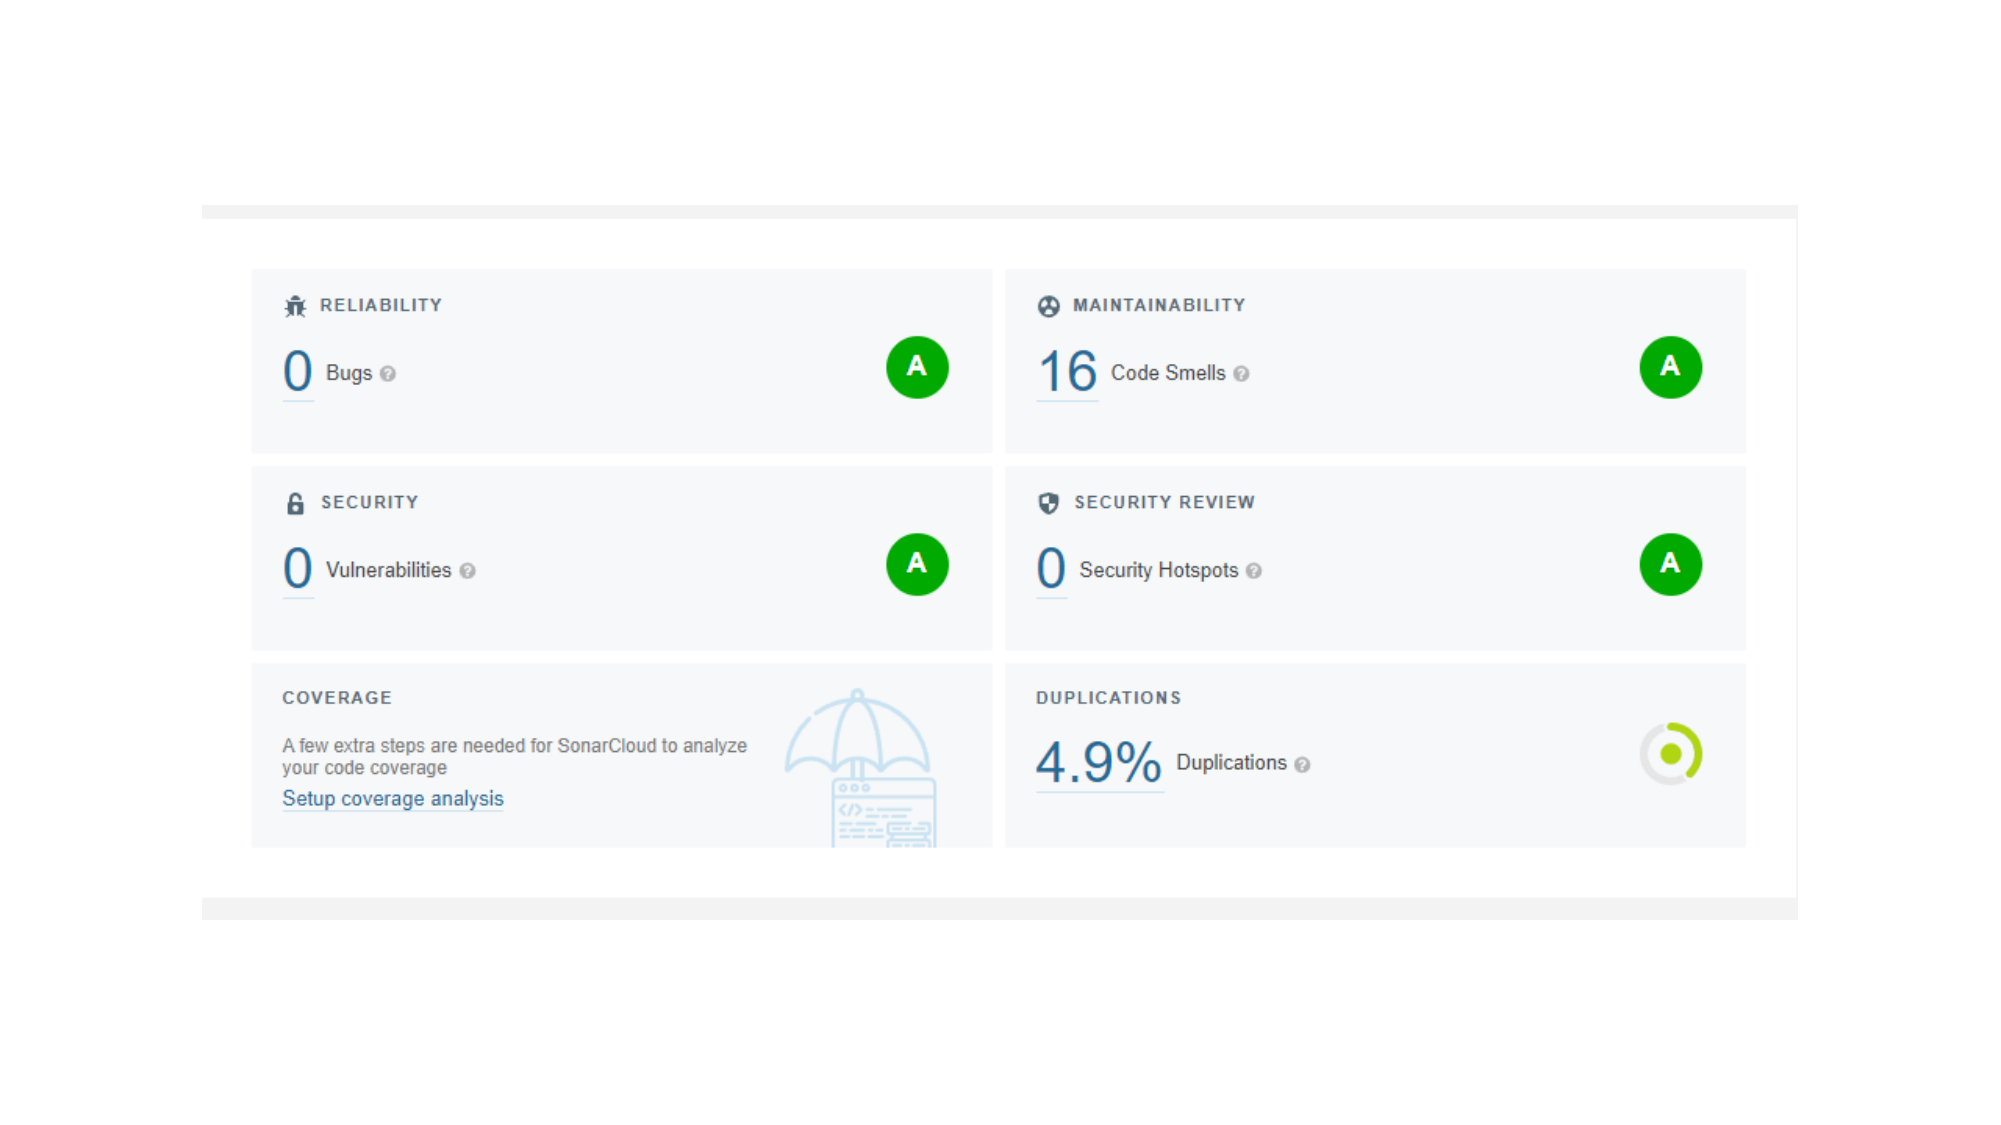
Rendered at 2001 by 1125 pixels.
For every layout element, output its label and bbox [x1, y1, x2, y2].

picture [202, 205, 1798, 920]
